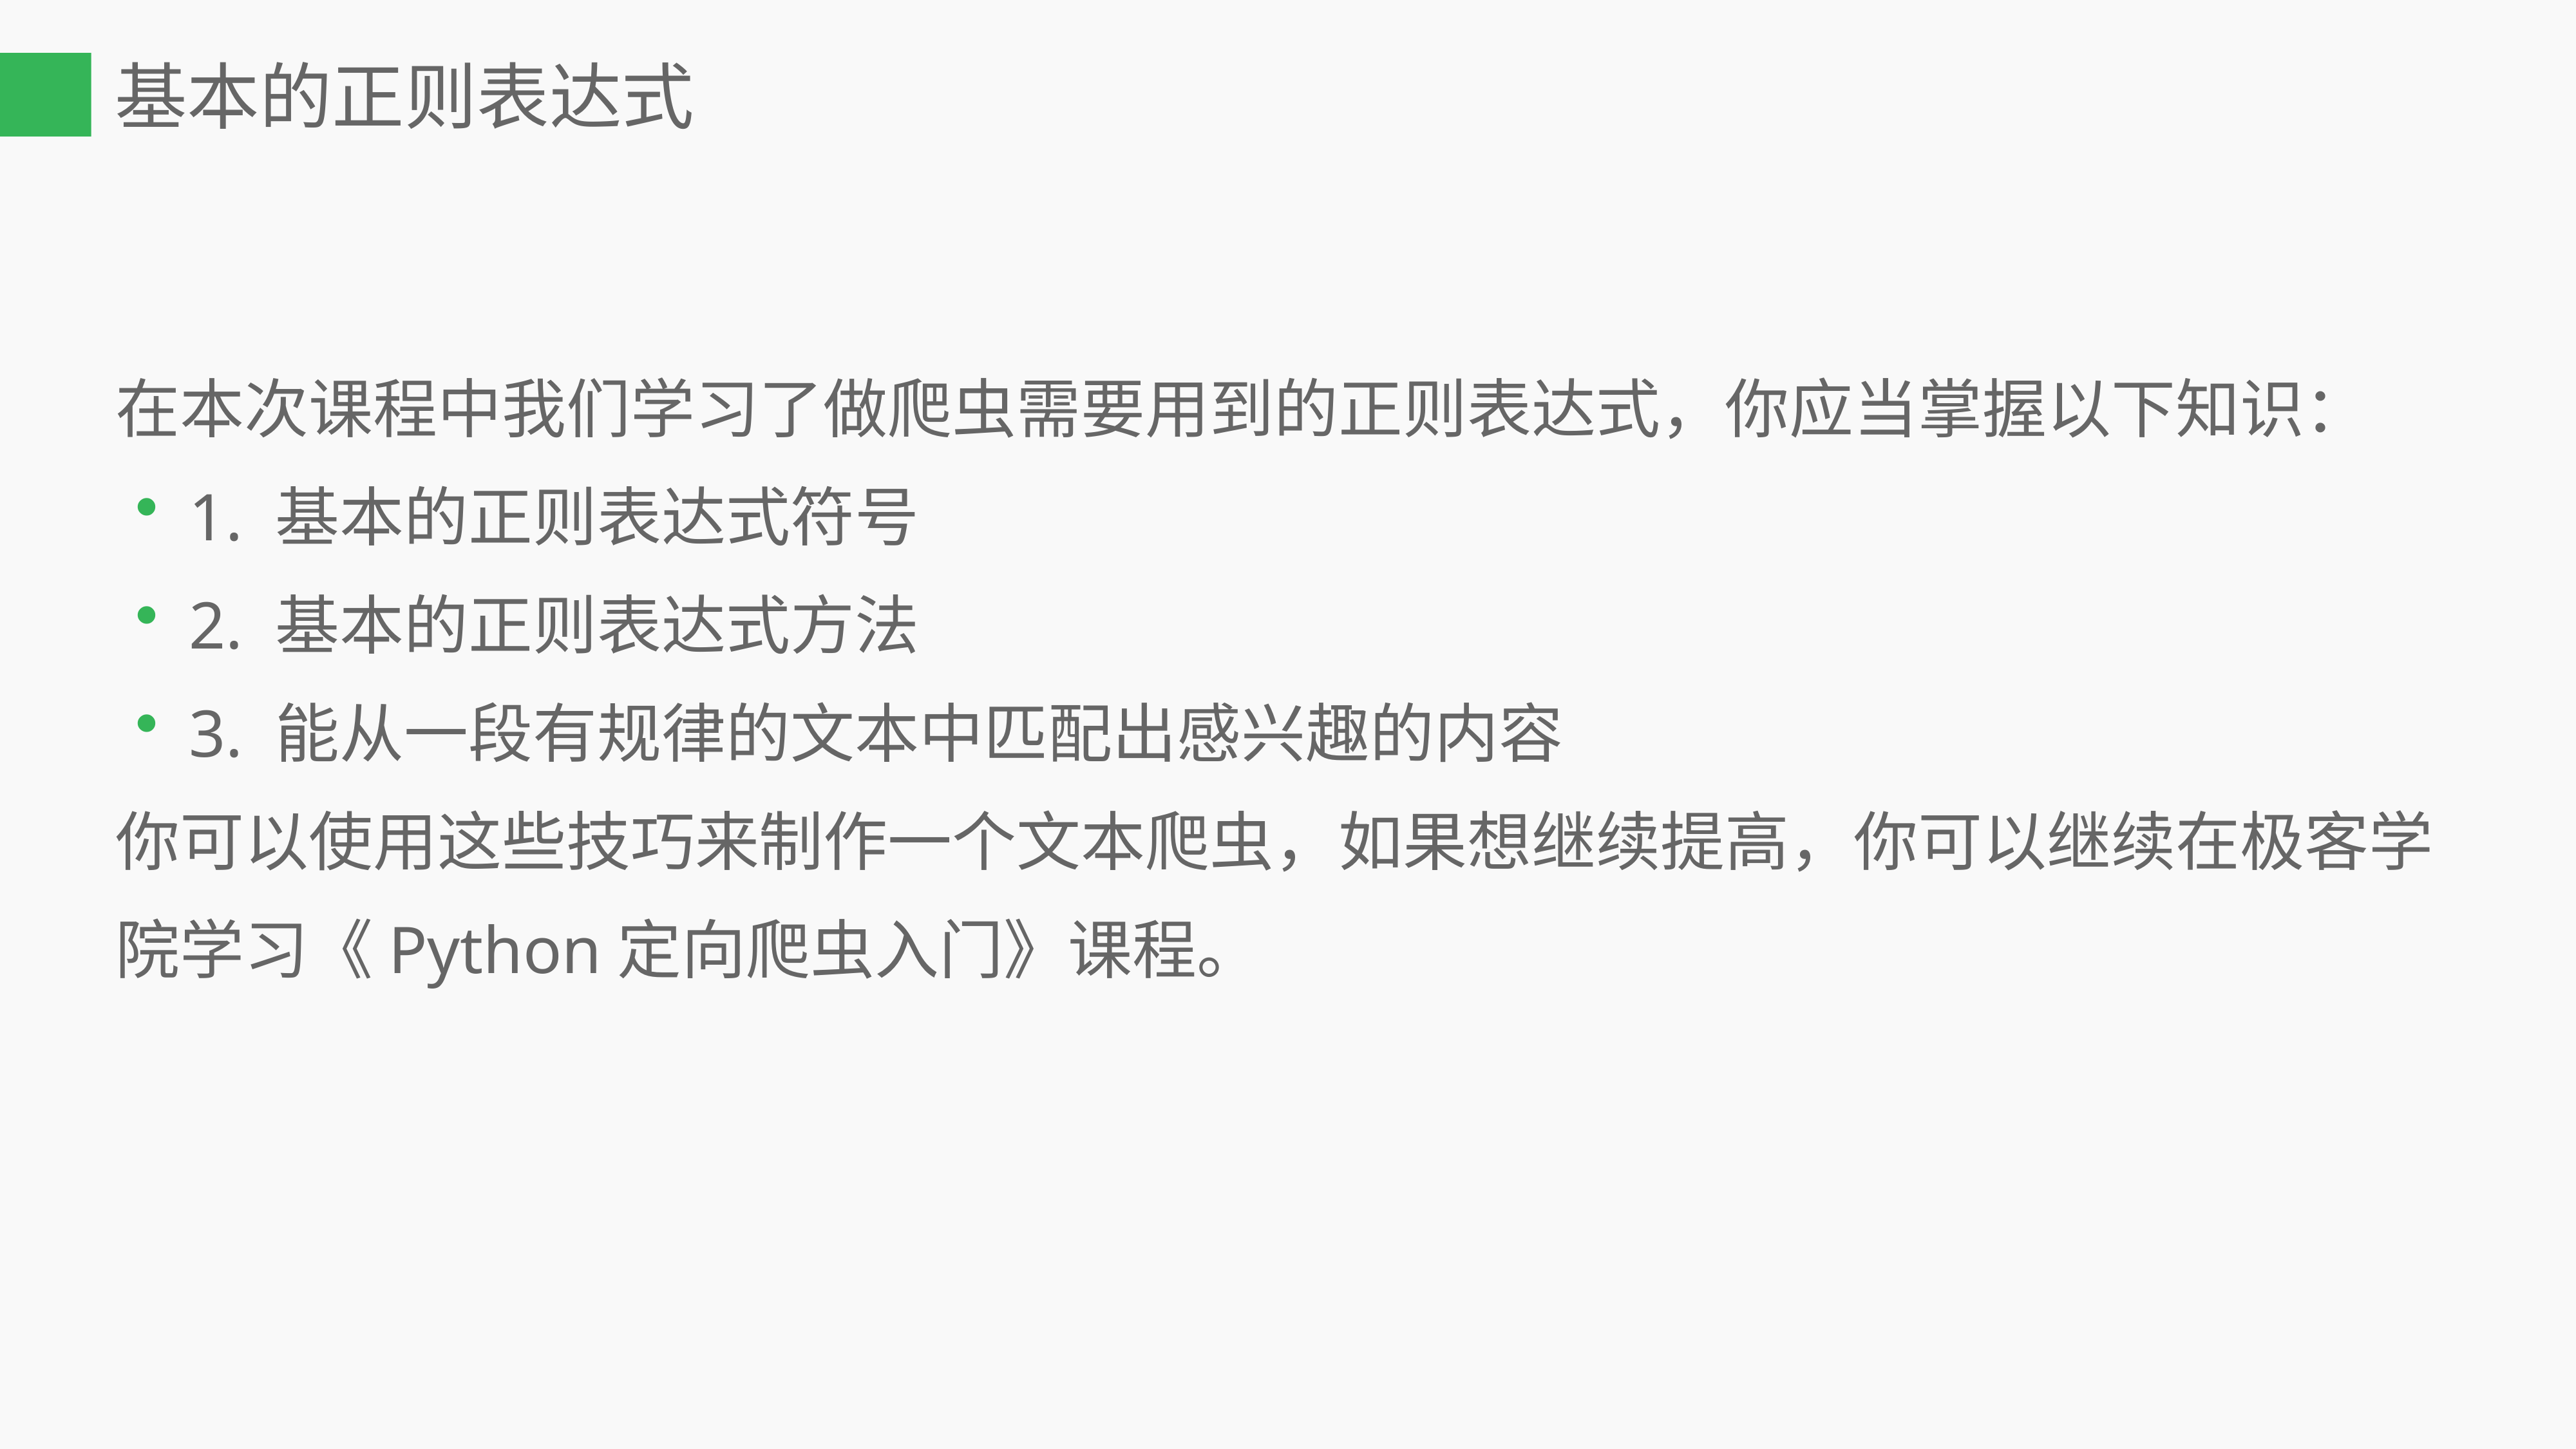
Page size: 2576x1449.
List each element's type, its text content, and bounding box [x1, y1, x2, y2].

list 在本次课程中我们学习了做爬虫需要用到的正则表达式，你应当掌握以下知识： 1. 基本的正则表达式符号 2. 基本的正则表达式方法 3. 能从一段有规律的文本中匹配出感兴趣的内容 你可以使用这些技巧来制作一个文本爬虫，如果想继续提高，你可以继续在极客学院学习《Python定向爬虫入门》课程。 [115, 337, 2461, 1425]
text_box [0, 53, 91, 137]
text_box 基本的正则表达式 [109, 45, 2540, 144]
